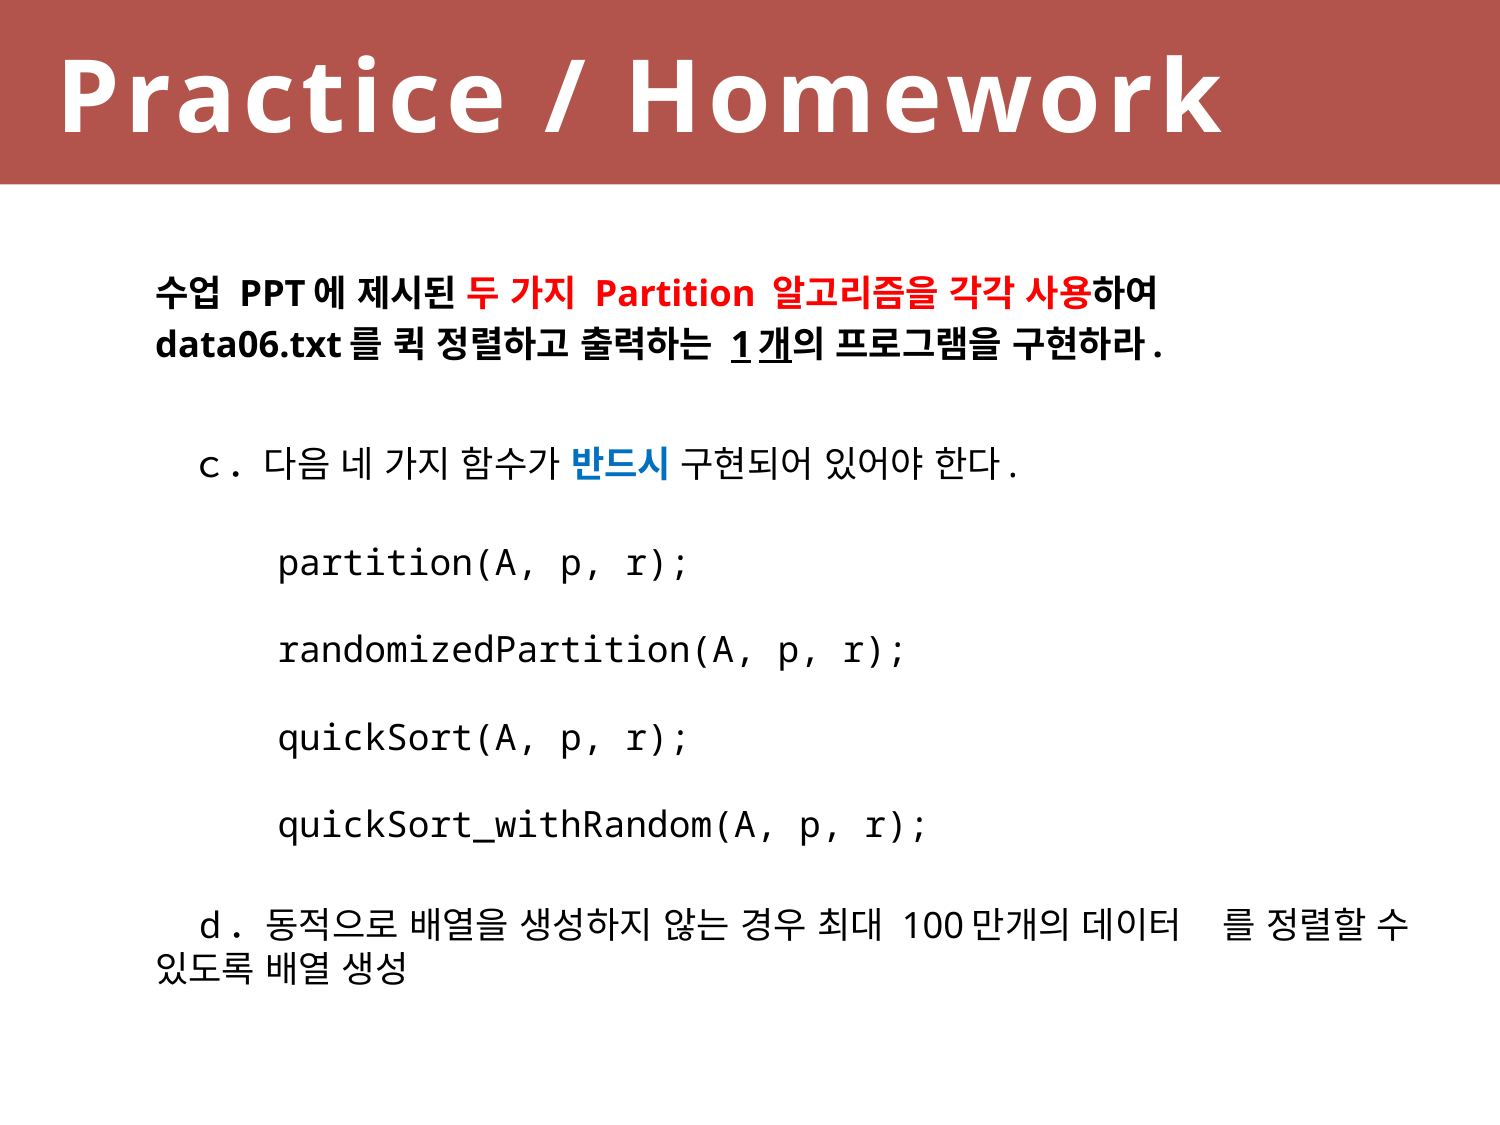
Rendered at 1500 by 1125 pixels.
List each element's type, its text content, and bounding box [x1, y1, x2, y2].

list 수업 PPT에 제시된 두 가지 Partition 알고리즘을 각각 사용하여 data06.txt를 퀵 정렬하고 출력하는 1개의 프로그램을 구현하라. ｃ．다음 네 가지 함수가 반드시 구현되어 있어야 한다. partition(A, p, r); randomizedPartition(A, p, r); quickSort(A, p, r); quickSort_withRandom(A, p, r); d．동적으로 배열을 생성하지 않는 경우 최대 100만개의 데이터 를 정렬할 수 있도록 배열 생성 [75, 262, 1425, 1005]
title Practice / Homework [41, 0, 1459, 185]
